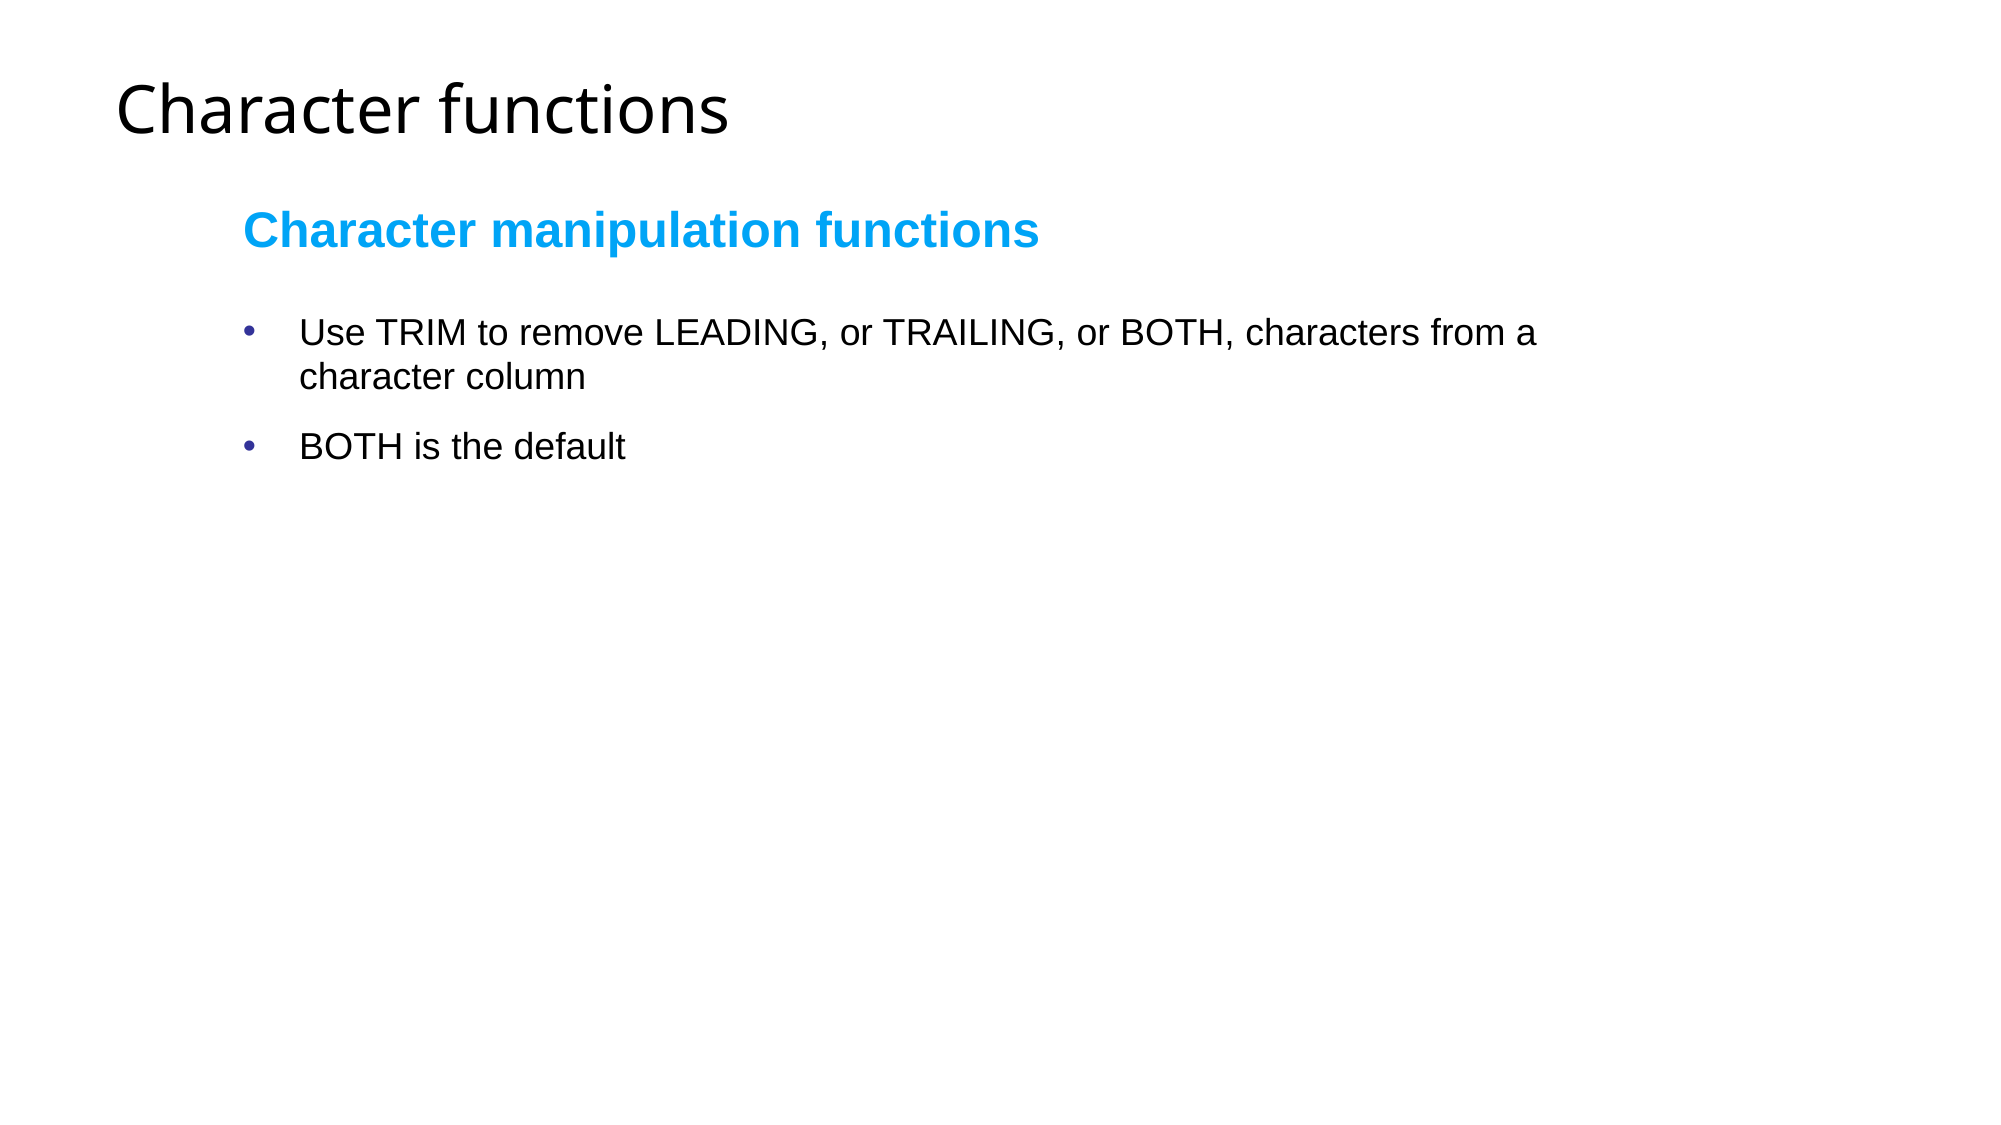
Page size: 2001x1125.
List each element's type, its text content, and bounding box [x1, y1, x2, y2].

title Character functions [100, 59, 1904, 155]
text_box Character manipulation functions [228, 189, 1691, 265]
text_box Use TRIM to remove LEADING, or TRAILING, or BOTH, characters from a character column BOTH is the default [228, 300, 1610, 531]
